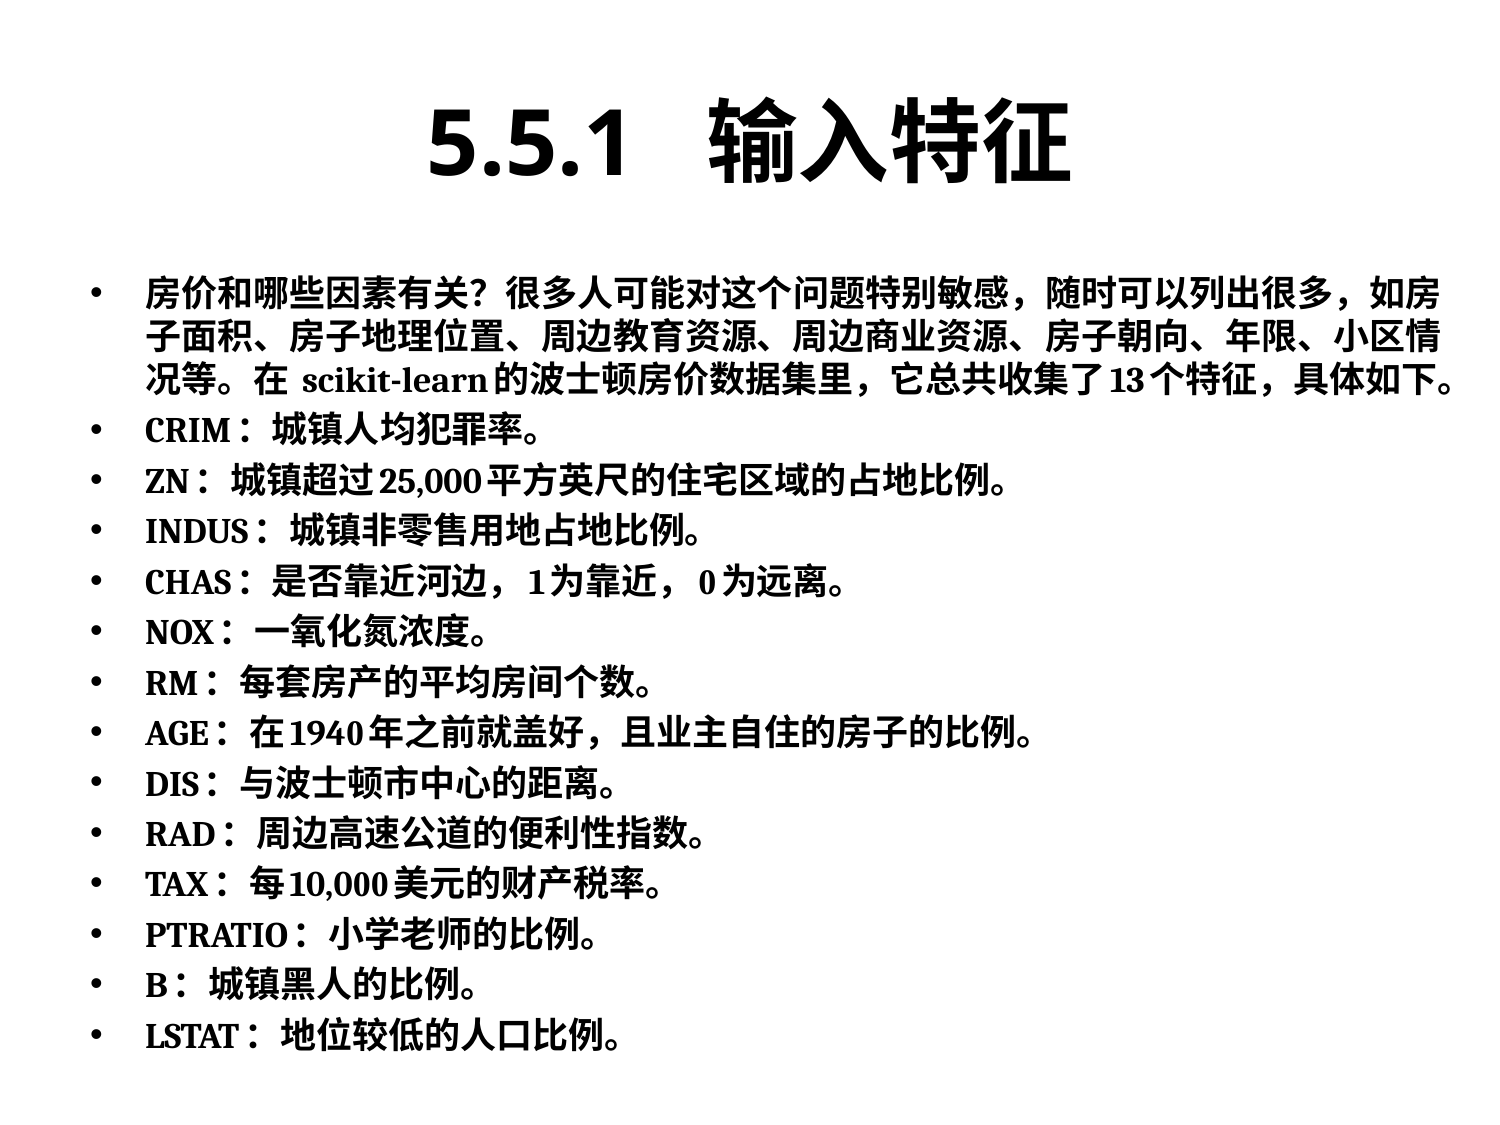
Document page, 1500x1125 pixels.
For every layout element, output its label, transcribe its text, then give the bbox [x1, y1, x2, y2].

title 5.5.1 输入特征 [75, 45, 1425, 233]
list 房价和哪些因素有关？很多人可能对这个问题特别敏感，随时可以列出很多，如房子面积、房子地理位置、周边教育资源、周边商业资源、房子朝向、年限、小区情况等。在 scikit-learn的波士顿房价数据集里，它总共收集了13个特征，具体如下。 CRIM：城镇人均犯罪率。 ZN：城镇超过25,000平方英尺的住宅区域的占地比例。 INDUS：城镇非零售用地占地比例。 CHAS：是否靠近河边，1为靠近，0为远离。 NOX：一氧化氮浓度。 RM：每套房产的平均房间个数。 AGE：在1940年之前就盖好，且业主自住的房子的比例。 DIS：与波士顿市中心的距离。 RAD：周边高速公道的便利性指数。 TAX：每10,000美元的财产税率。 PTRATIO：小学老师的比例。 B：城镇黑人的比例。 LSTAT：地位较低的人口比例。 [75, 262, 1459, 1083]
